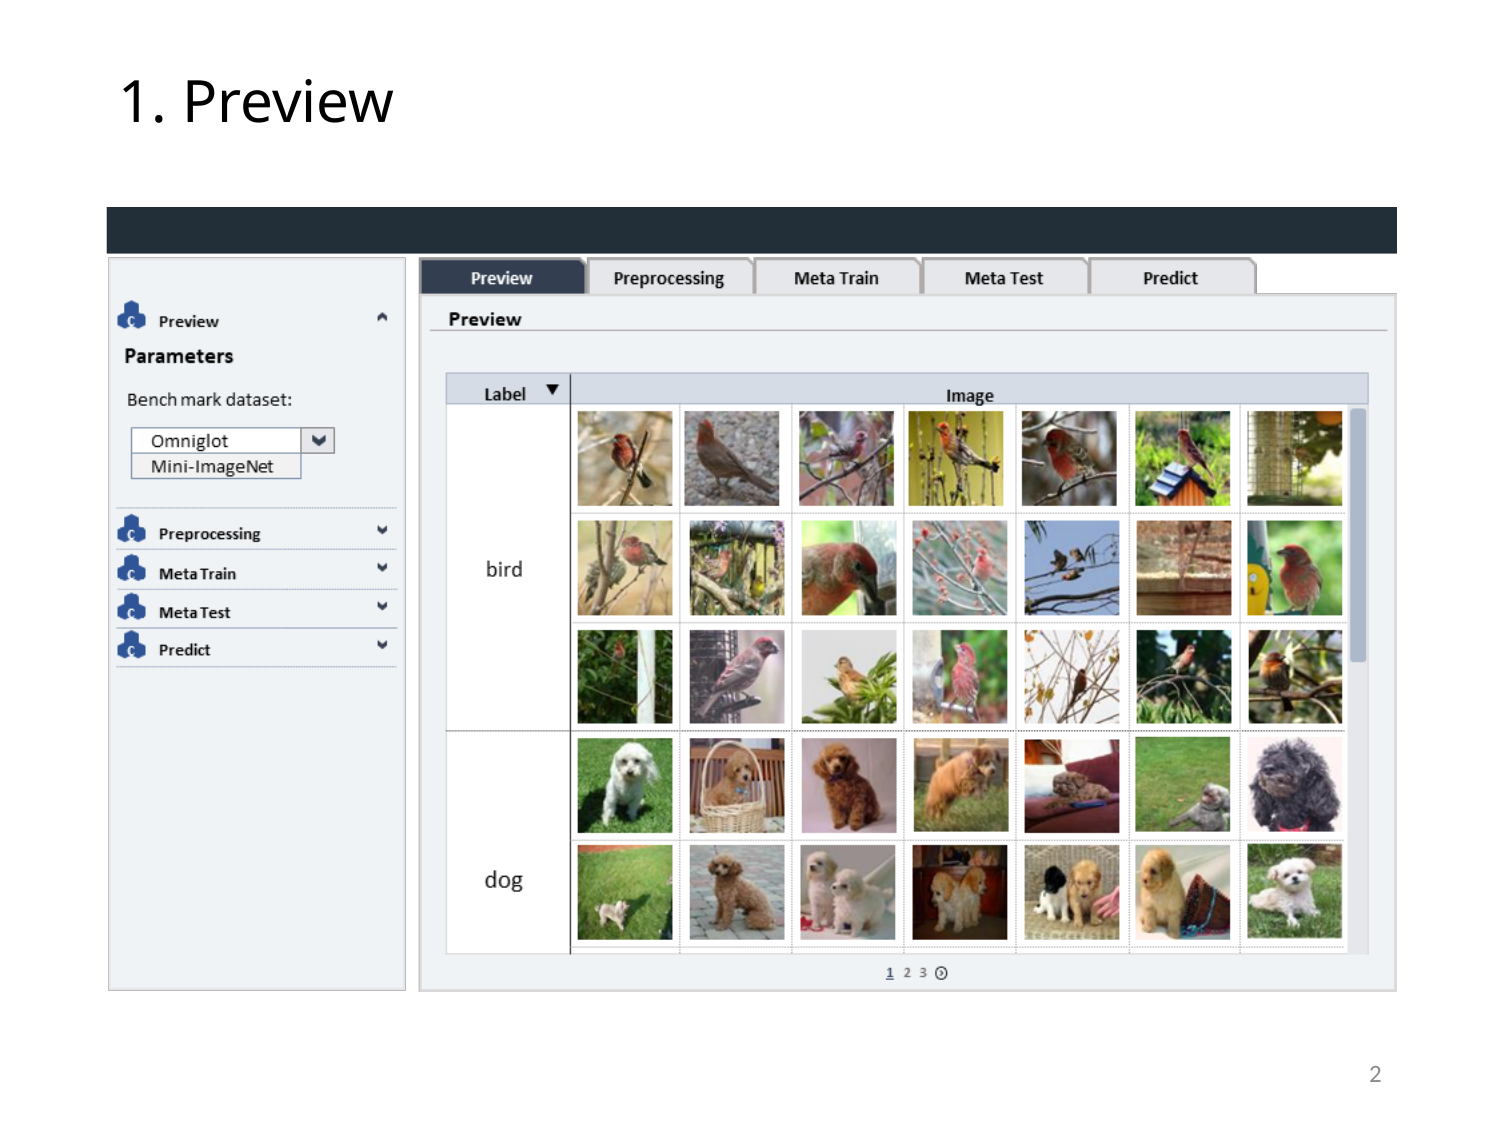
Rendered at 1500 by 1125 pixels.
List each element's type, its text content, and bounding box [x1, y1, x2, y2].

title 1. Preview [103, 59, 1397, 148]
picture [103, 207, 1397, 992]
slide_number 2 [1059, 1042, 1397, 1103]
